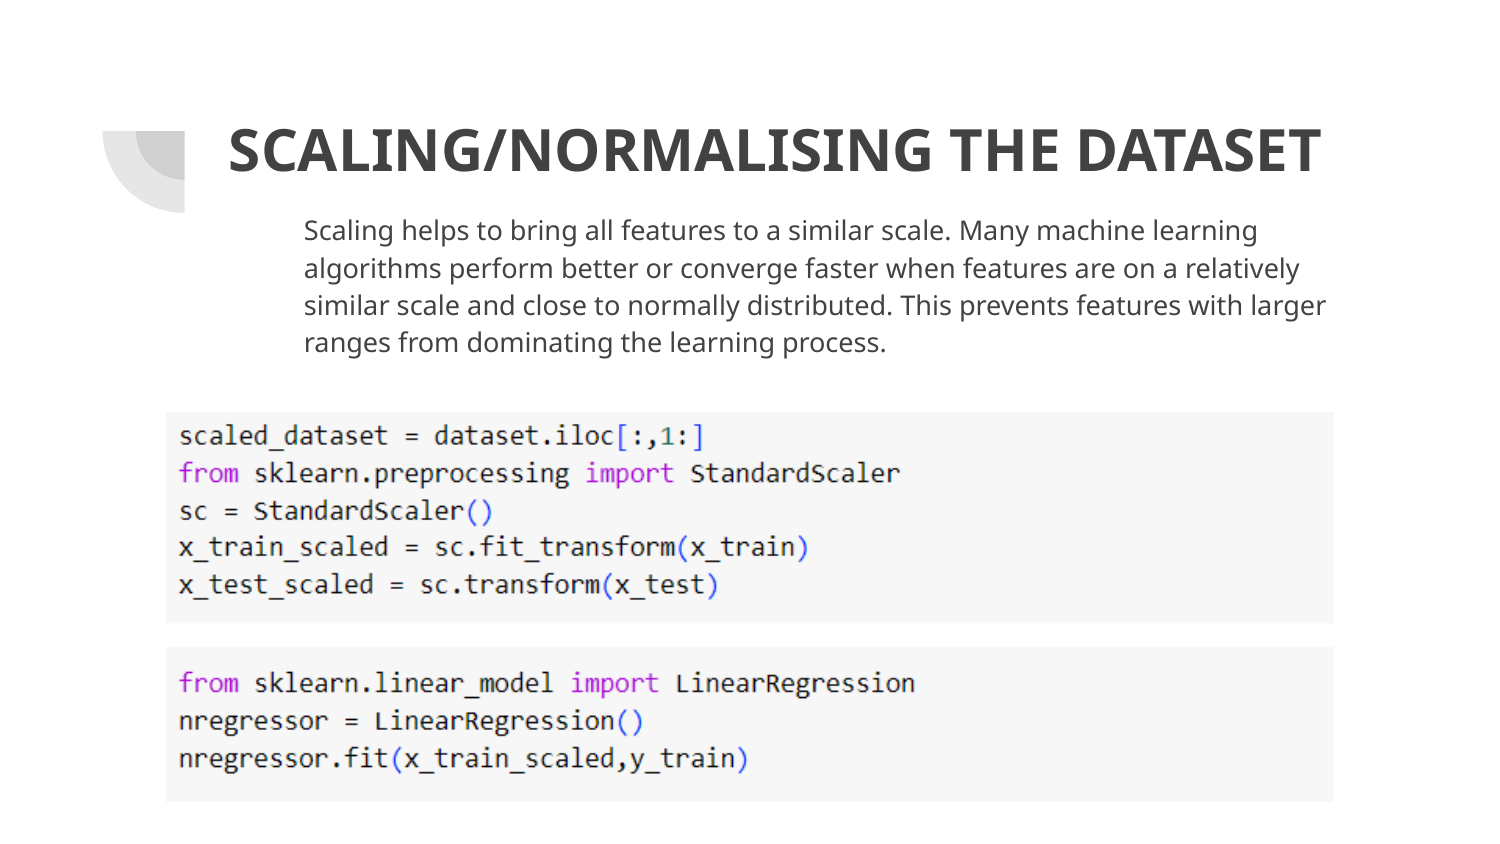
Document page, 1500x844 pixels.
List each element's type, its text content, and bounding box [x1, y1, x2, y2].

picture [166, 412, 1334, 802]
title SCALING/NORMALISING THE DATASET [213, 98, 1368, 193]
list Scaling helps to bring all features to a similar scale. Many machine learning algorithms perform better or converge faster when features are on a relatively similar scale and close to normally distributed. This prevents features with larger ranges from dominating the learning process. [213, 193, 1368, 679]
